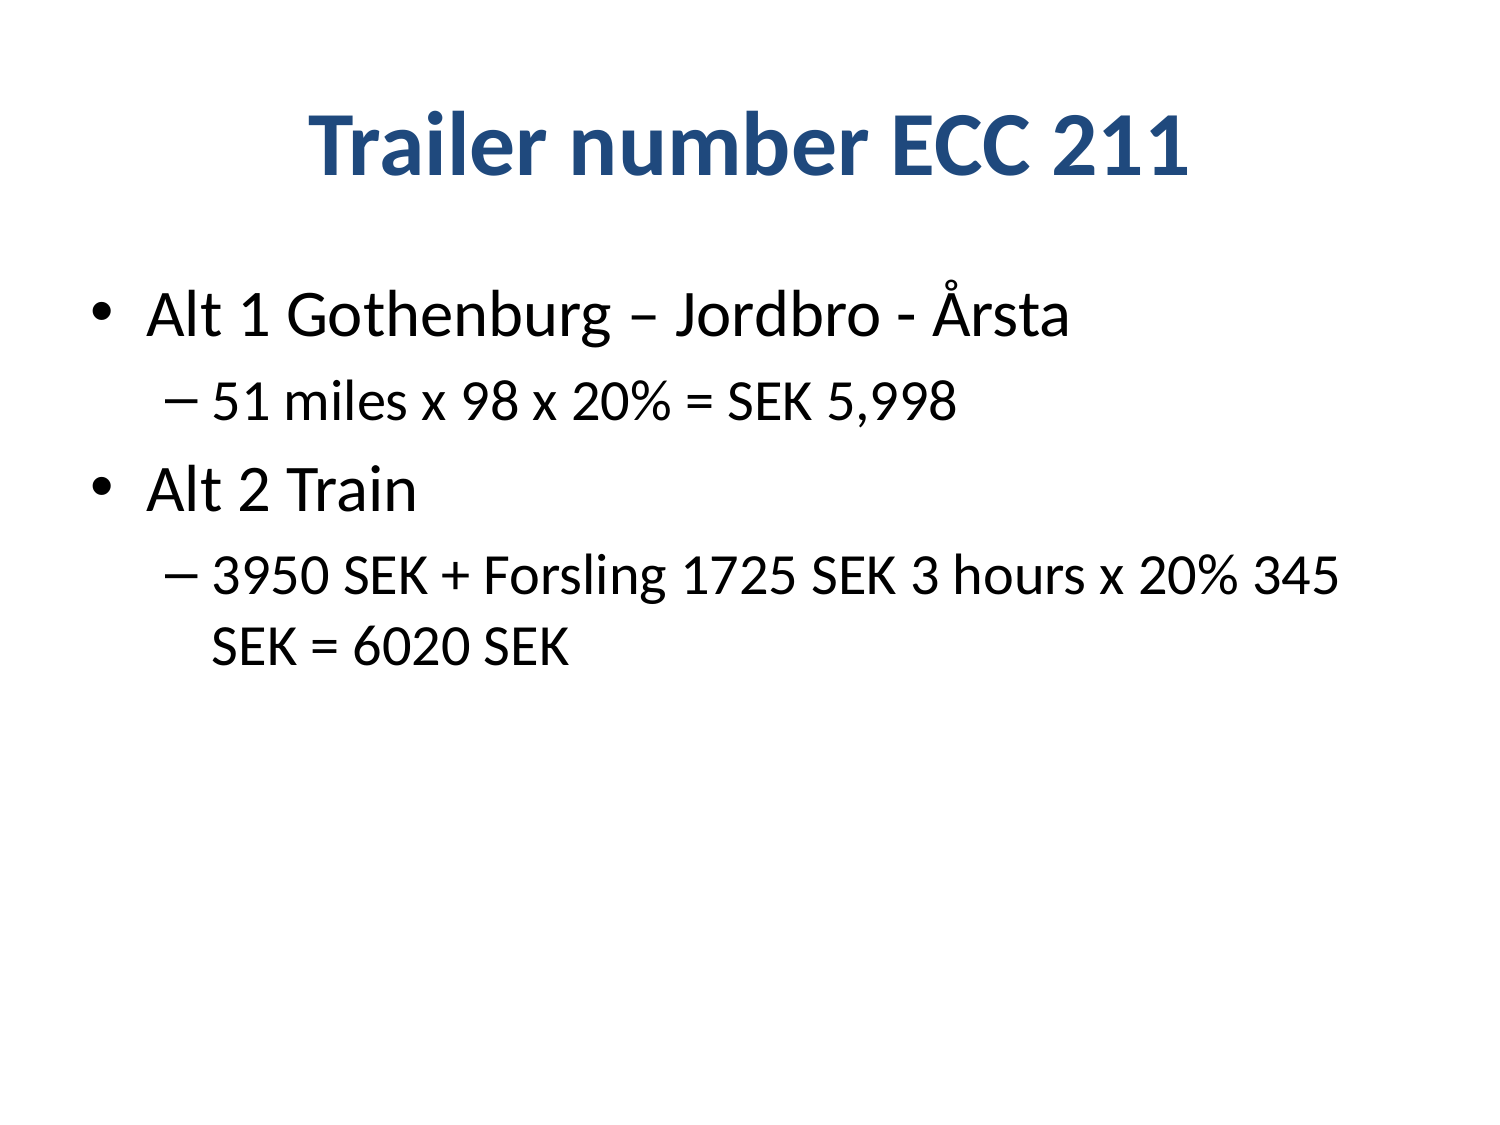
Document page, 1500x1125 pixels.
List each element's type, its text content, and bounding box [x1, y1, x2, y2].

list Alt 1 Gothenburg – Jordbro - Årsta 51 miles x 98 x 20% = SEK 5,998 Alt 2 Train 3950 SEK + Forsling 1725 SEK 3 hours x 20% 345 SEK = 6020 SEK [75, 262, 1425, 1005]
title Trailer number ECC 211 [75, 45, 1425, 233]
